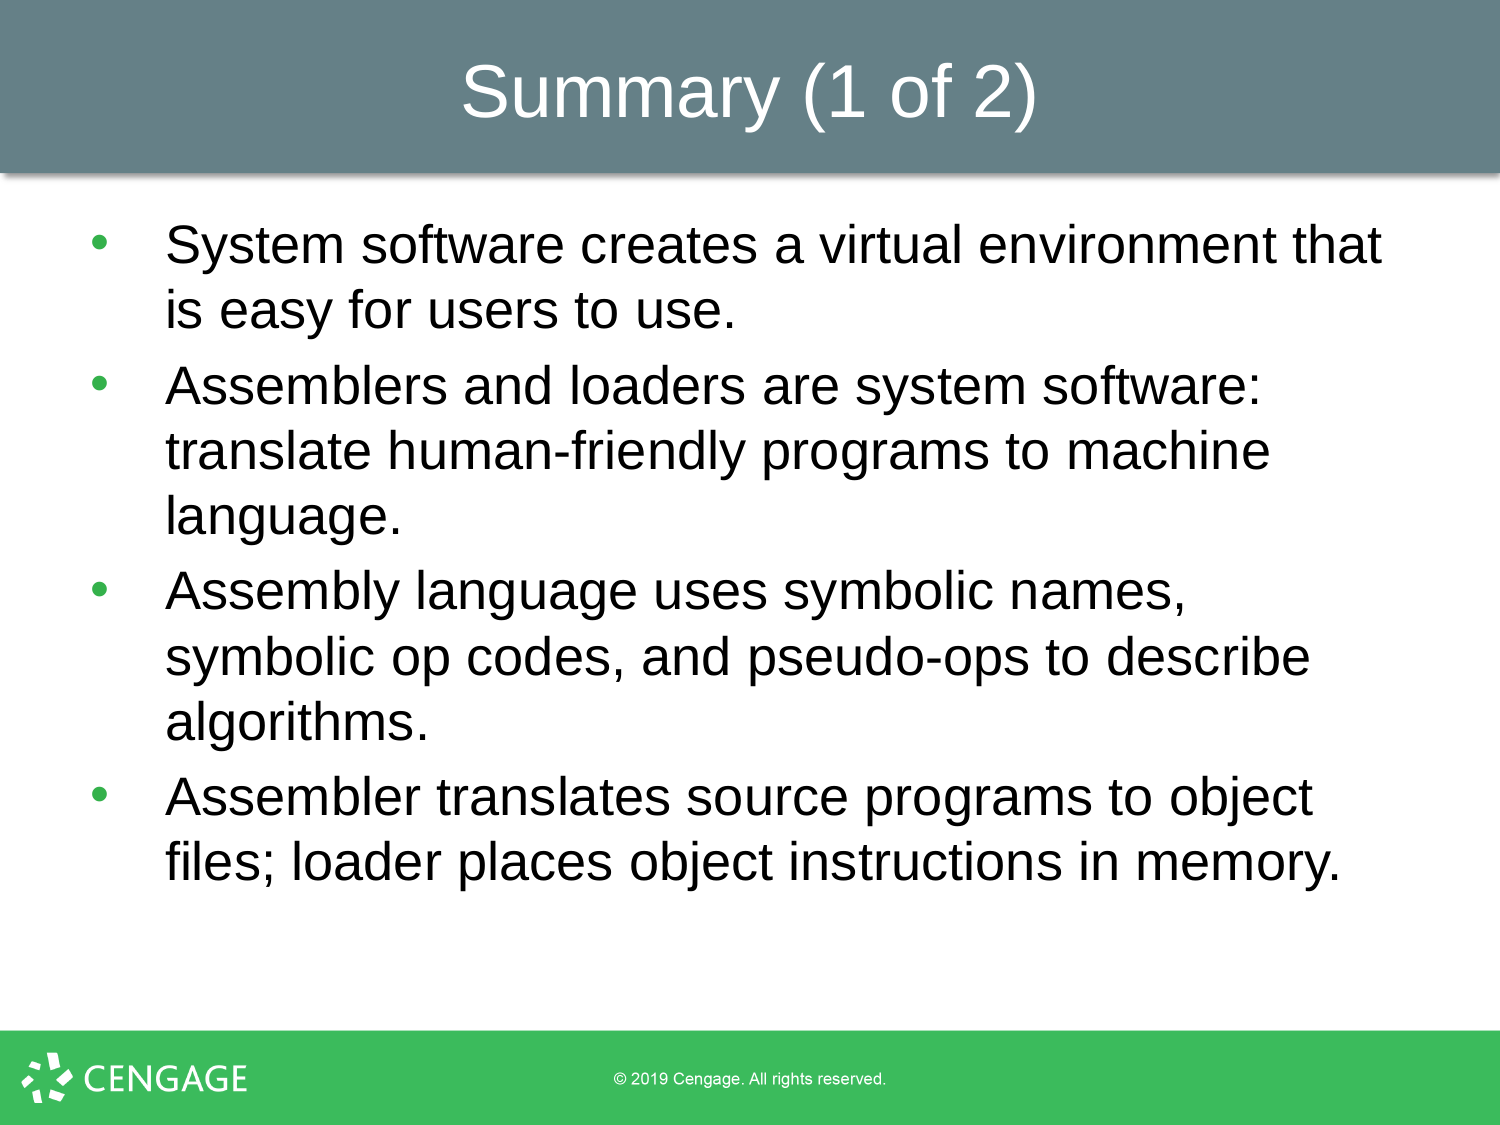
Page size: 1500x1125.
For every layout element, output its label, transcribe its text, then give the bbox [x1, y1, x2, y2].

picture [0, 174, 1500, 1125]
title Summary (1 of 2) [0, 0, 1500, 174]
list System software creates a virtual environment that is easy for users to use. Assemblers and loaders are system software: translate human-friendly programs to machine language. Assembly language uses symbolic names, symbolic op codes, and pseudo-ops to describe algorithms. Assembler translates source programs to object files; loader places object instructions in memory. [75, 201, 1425, 1005]
